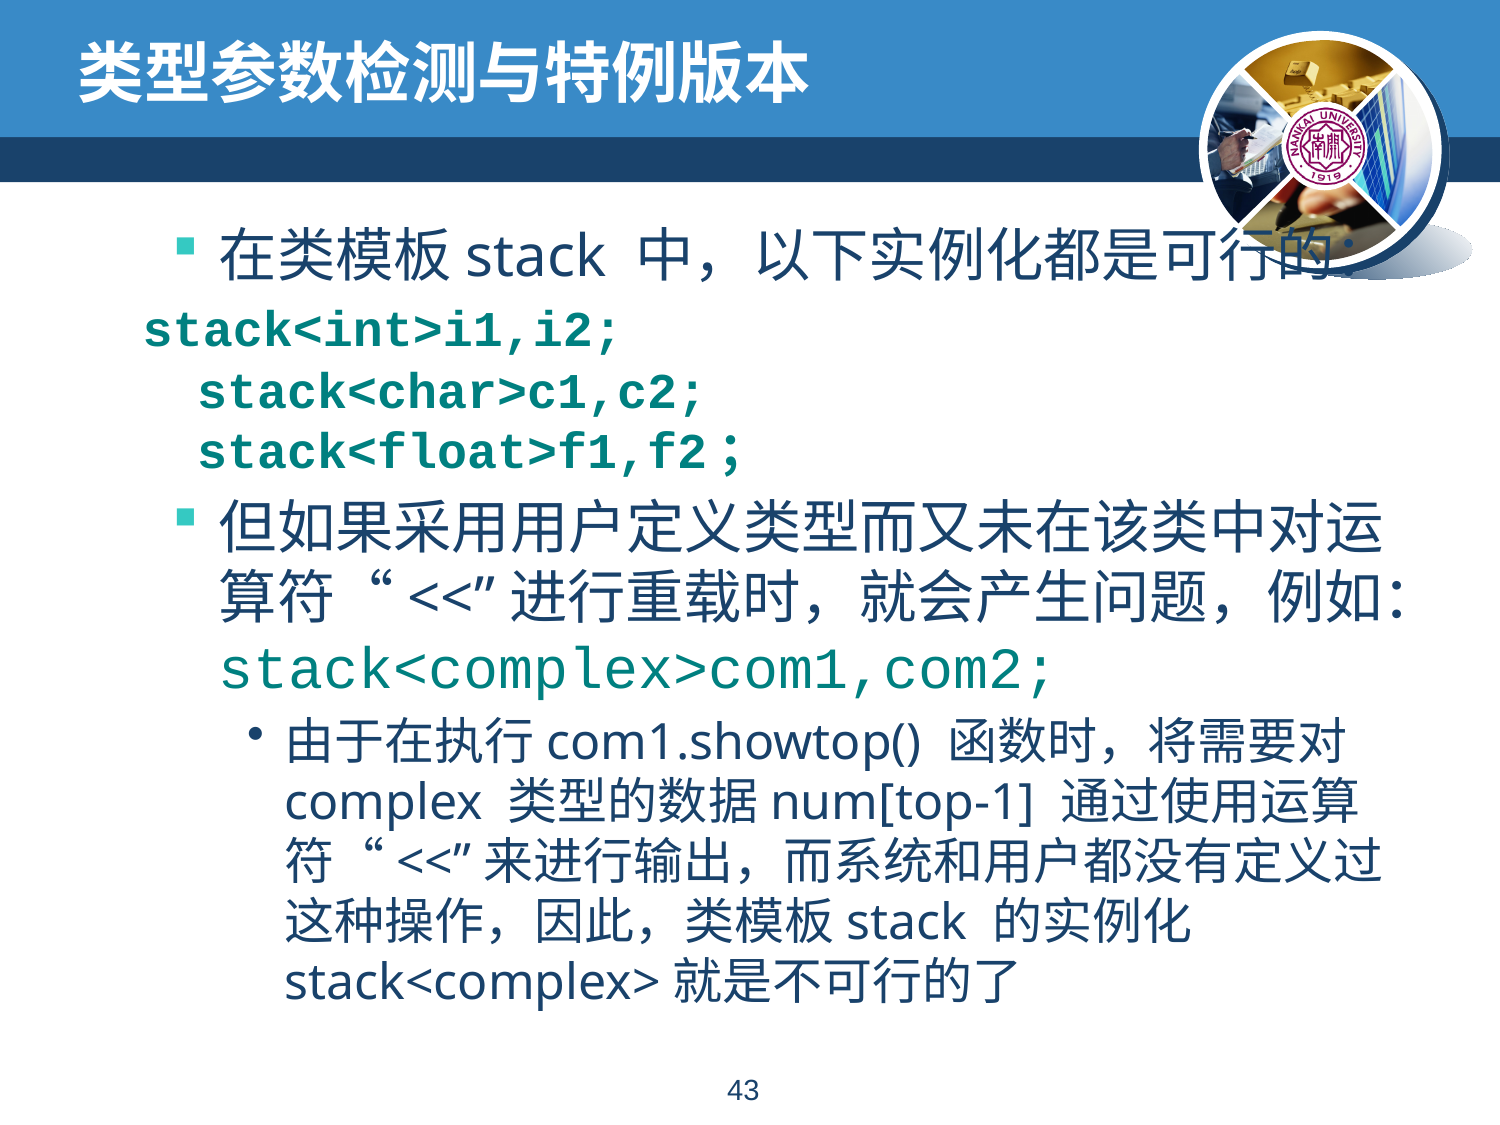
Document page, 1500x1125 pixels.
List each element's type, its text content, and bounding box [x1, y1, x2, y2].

slide_number 42 [607, 1063, 879, 1112]
title 类型参数检测与特例版本 [62, 24, 1275, 118]
list 在类模板stack 中，以下实例化都是可行的： stack<int>i1,i2; stack<char>c1,c2; stack<float>f1,f2； 但如果采用用户定义类型而又未在该类中对运算符“<<”进行重载时，就会产生问题，例如：stack<complex>com1,com2; 由于在执行com1.showtop() 函数时，将需要对complex 类型的数据num[top-1] 通过使用运算符“<<”来进行输出，而系统和用户都没有定义过这种操作，因此，类模板stack 的实例化stack<complex>就是不可行的了 [82, 210, 1420, 1036]
picture [1207, 40, 1433, 210]
